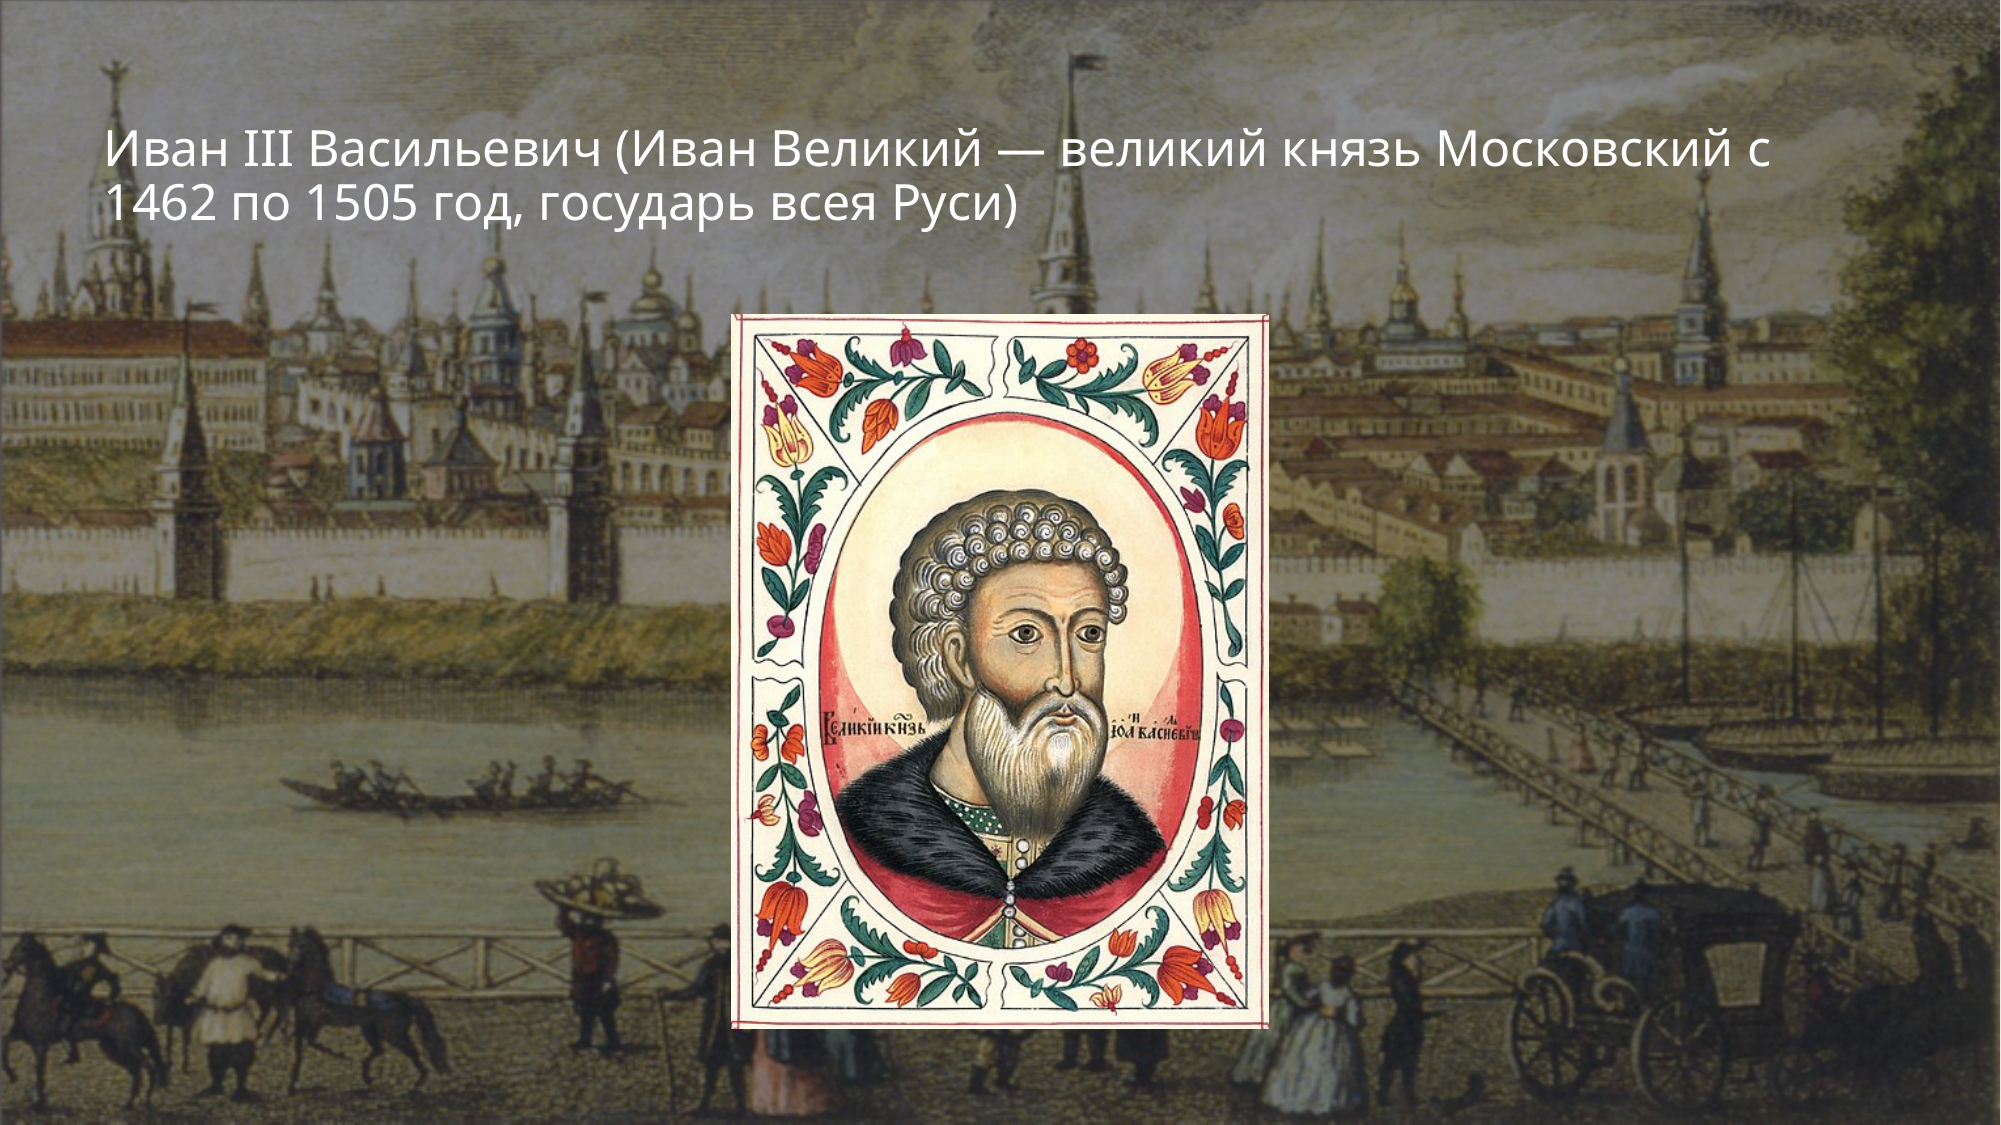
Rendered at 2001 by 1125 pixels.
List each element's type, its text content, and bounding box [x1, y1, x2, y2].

title Иван III Васильевич (Иван Великий — великий князь Московский с 1462 по 1505 год, государь всея Руси) [88, 59, 1861, 296]
picture [0, 0, 2001, 1125]
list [731, 314, 1269, 1029]
